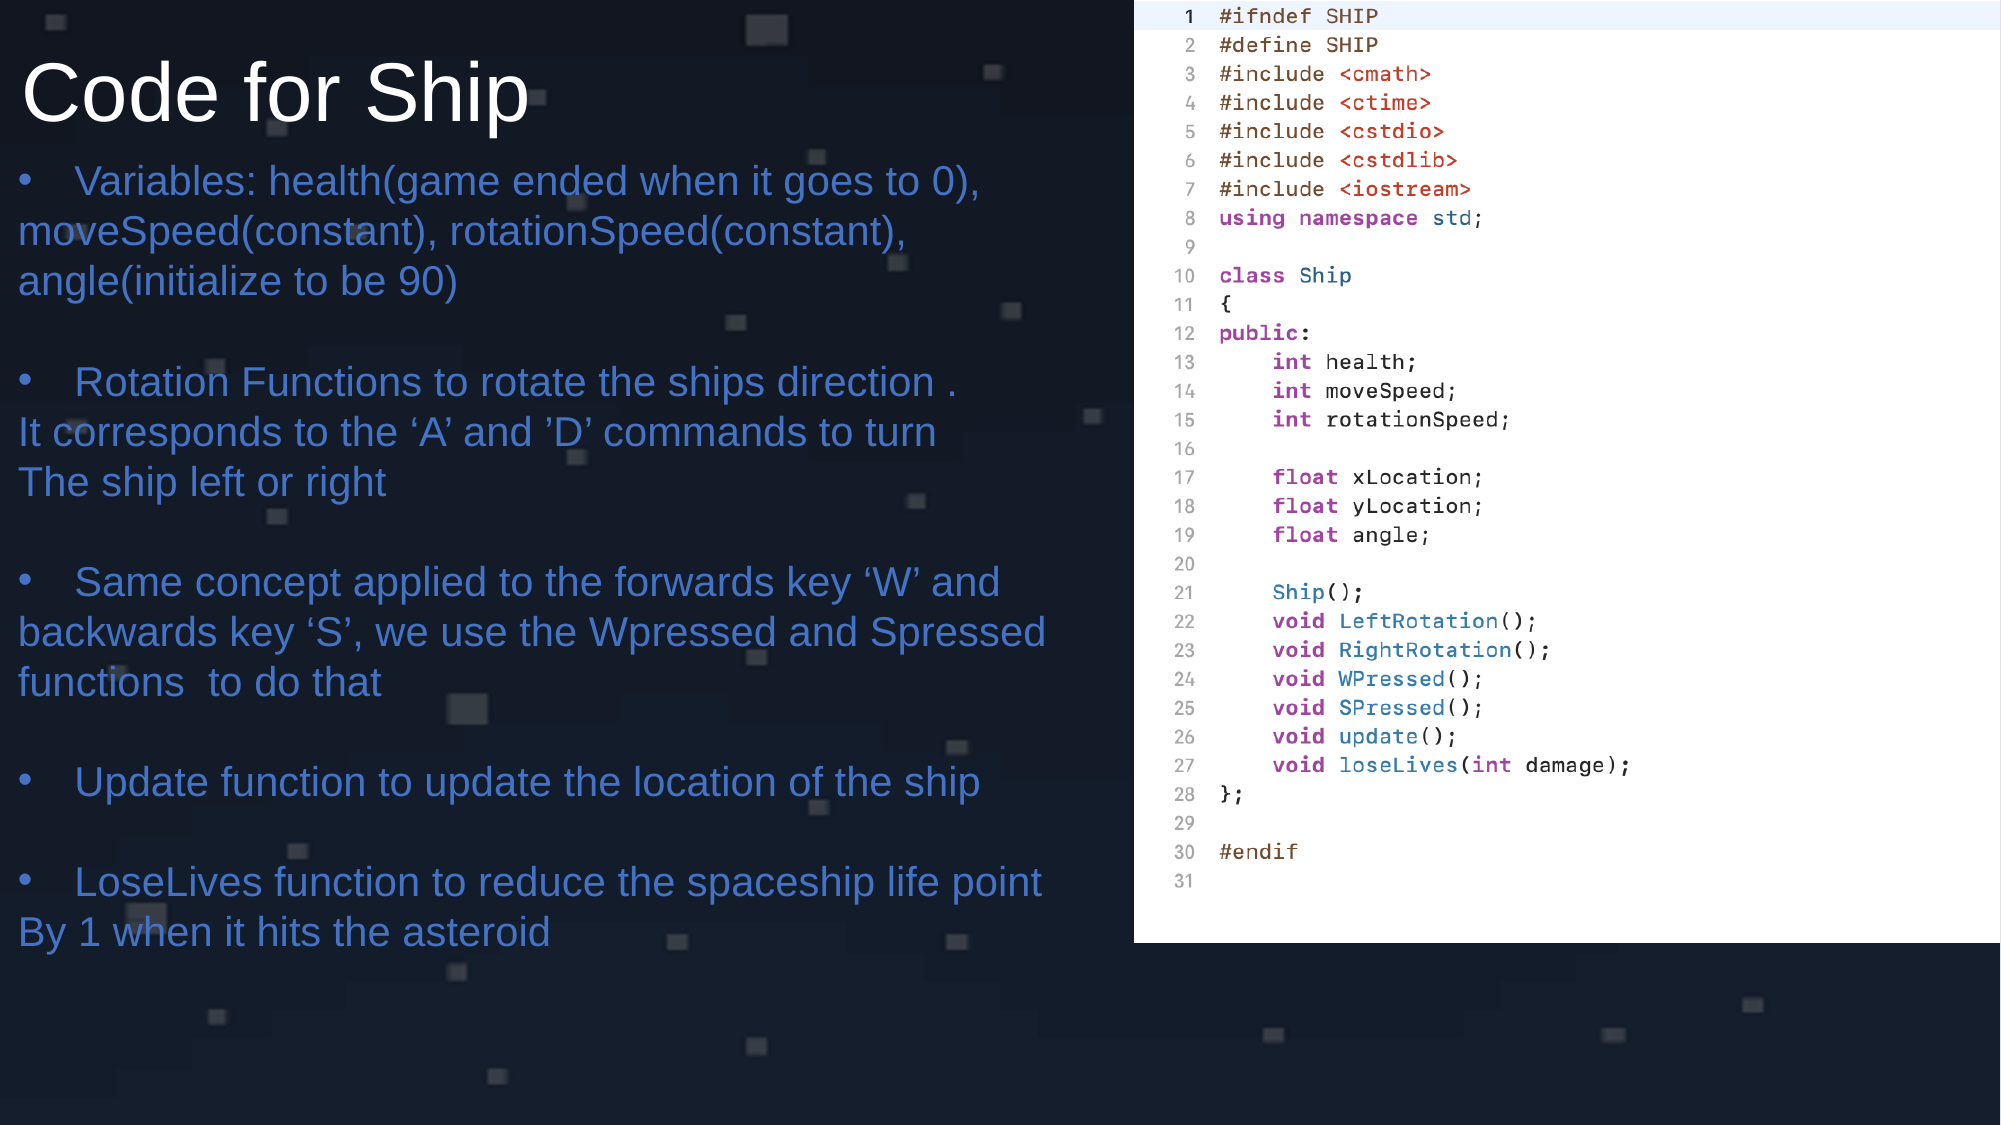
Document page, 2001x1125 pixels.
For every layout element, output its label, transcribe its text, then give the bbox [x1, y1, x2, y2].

picture [0, 0, 2001, 1125]
text_box Variables: health(game ended when it goes to 0), moveSpeed(constant), rotationSpeed(constant), angle(initialize to be 90) Rotation Functions to rotate the ships direction . It corresponds to the ‘A’ and ’D’ commands to turn The ship left or right Same concept applied to the forwards key ‘W’ and backwards key ‘S’, we use the Wpressed and Spressed functions to do that Update function to update the location of the ship LoseLives function to reduce the spaceship life point By 1 when it hits the asteroid [3, 146, 1063, 1125]
text_box Code for Ship [6, 30, 547, 146]
